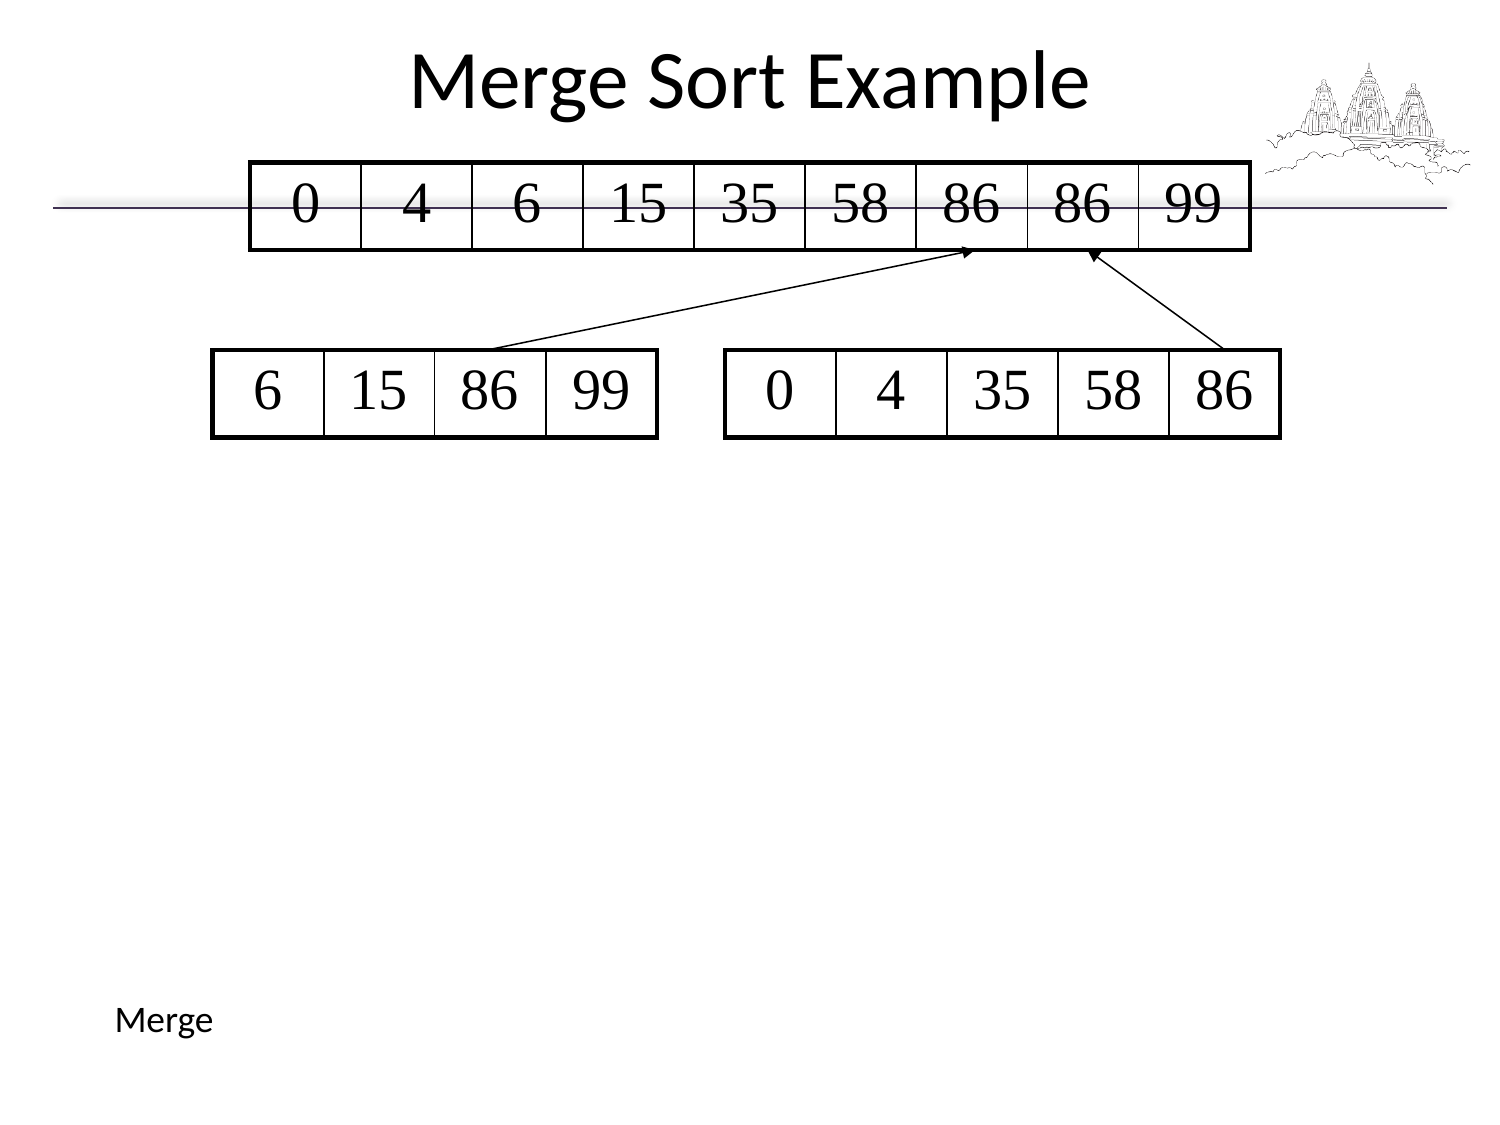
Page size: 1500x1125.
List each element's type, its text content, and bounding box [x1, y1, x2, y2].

text_box Merge [99, 987, 863, 1048]
table_header 4 [837, 352, 946, 435]
table_header 86 [435, 352, 545, 435]
table_header 86 [917, 165, 1027, 248]
table_header 86 [1028, 165, 1138, 248]
table_header 35 [695, 165, 804, 248]
table_header 4 [362, 165, 471, 248]
picture [1265, 62, 1471, 185]
title Merge Sort Example [112, 0, 1388, 150]
table_header 99 [1139, 165, 1248, 248]
table_header 0 [252, 165, 360, 248]
table_header 35 [948, 352, 1057, 435]
table_header 0 [727, 352, 835, 435]
table_header 15 [325, 352, 434, 435]
table_header 99 [547, 352, 655, 435]
table_header 6 [473, 165, 582, 248]
text_box [1087, 249, 1226, 351]
table_header 15 [584, 165, 693, 248]
table_header 6 [215, 352, 323, 435]
table_header 86 [1170, 352, 1278, 435]
table_header 58 [1059, 352, 1168, 435]
table_header 58 [806, 165, 915, 248]
text_box [487, 246, 976, 351]
